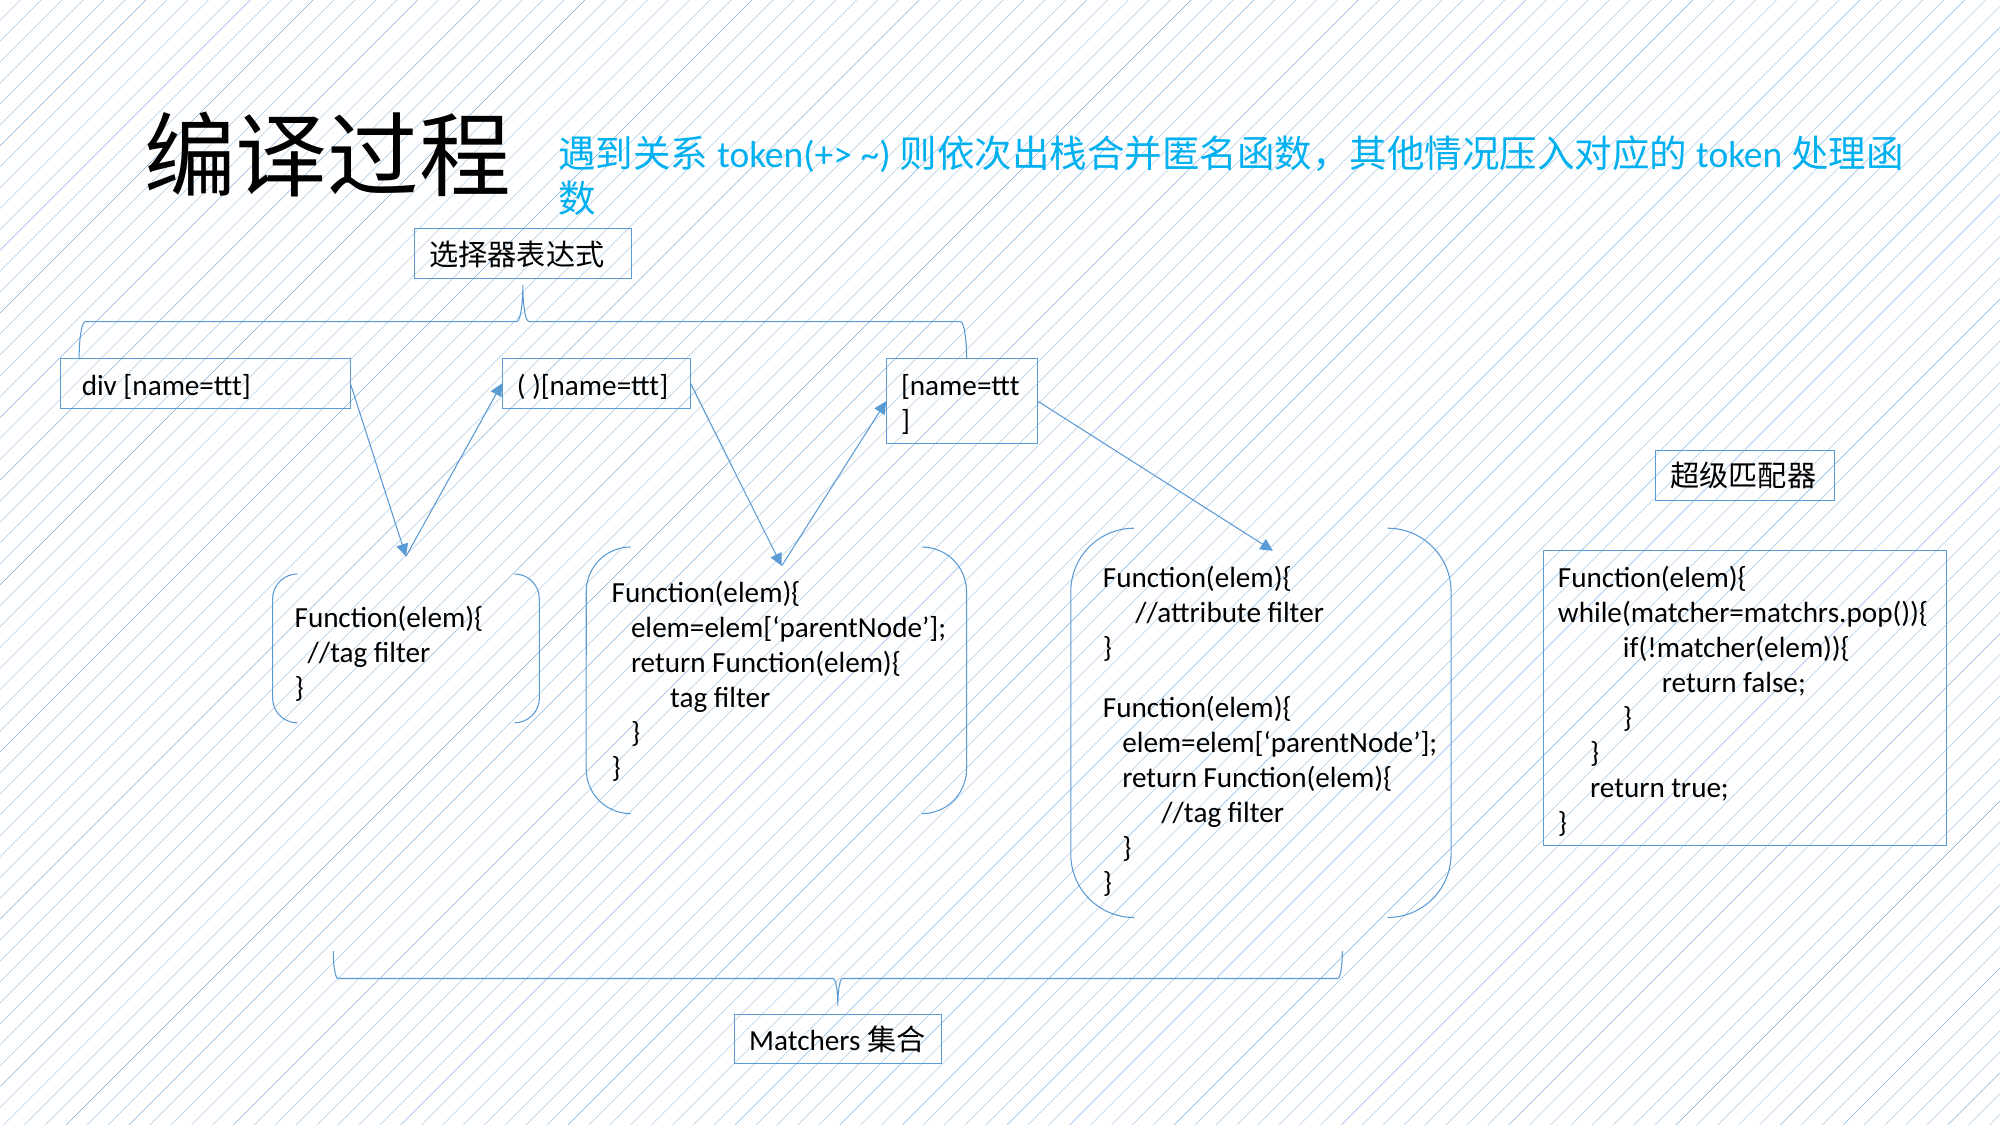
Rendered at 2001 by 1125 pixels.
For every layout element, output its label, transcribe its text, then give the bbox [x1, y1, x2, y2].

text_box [690, 383, 782, 566]
text_box 超级匹配器 [1655, 450, 1835, 501]
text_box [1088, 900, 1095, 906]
text_box Function(elem){ while(matcher=matchrs.pop()){ if(!matcher(elem)){ return false; } } return true; } [1543, 550, 1947, 846]
text_box [1273, 527, 1437, 550]
text_box Function(elem){ //tag filter } [247, 556, 565, 746]
text_box Function(elem){ elem=elem[‘parentNode’]; return Function(elem){ //tag filter } } [1427, 681, 1458, 906]
text_box 遇到关系token(+> ~)则依次出栈合并匿名函数，其他情况压入对应的token处理函数 [543, 122, 1927, 228]
text_box [332, 951, 1343, 1006]
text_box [405, 383, 503, 557]
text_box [781, 384, 887, 566]
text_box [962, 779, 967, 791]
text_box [350, 383, 405, 557]
title 编译过程 [129, 51, 1855, 270]
text_box ( )[name=ttt] [502, 359, 691, 409]
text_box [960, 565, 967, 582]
text_box div [name=ttt] [60, 358, 351, 409]
text_box [272, 573, 540, 724]
text_box [585, 546, 968, 815]
text_box Function(elem){ //attribute filter } [1088, 550, 1458, 671]
text_box [1070, 551, 1452, 919]
text_box [name=ttt] [886, 358, 1038, 444]
text_box Matchers集合 [734, 1014, 942, 1064]
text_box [1037, 384, 1273, 551]
text_box 选择器表达式 [414, 228, 632, 279]
text_box [78, 284, 968, 359]
